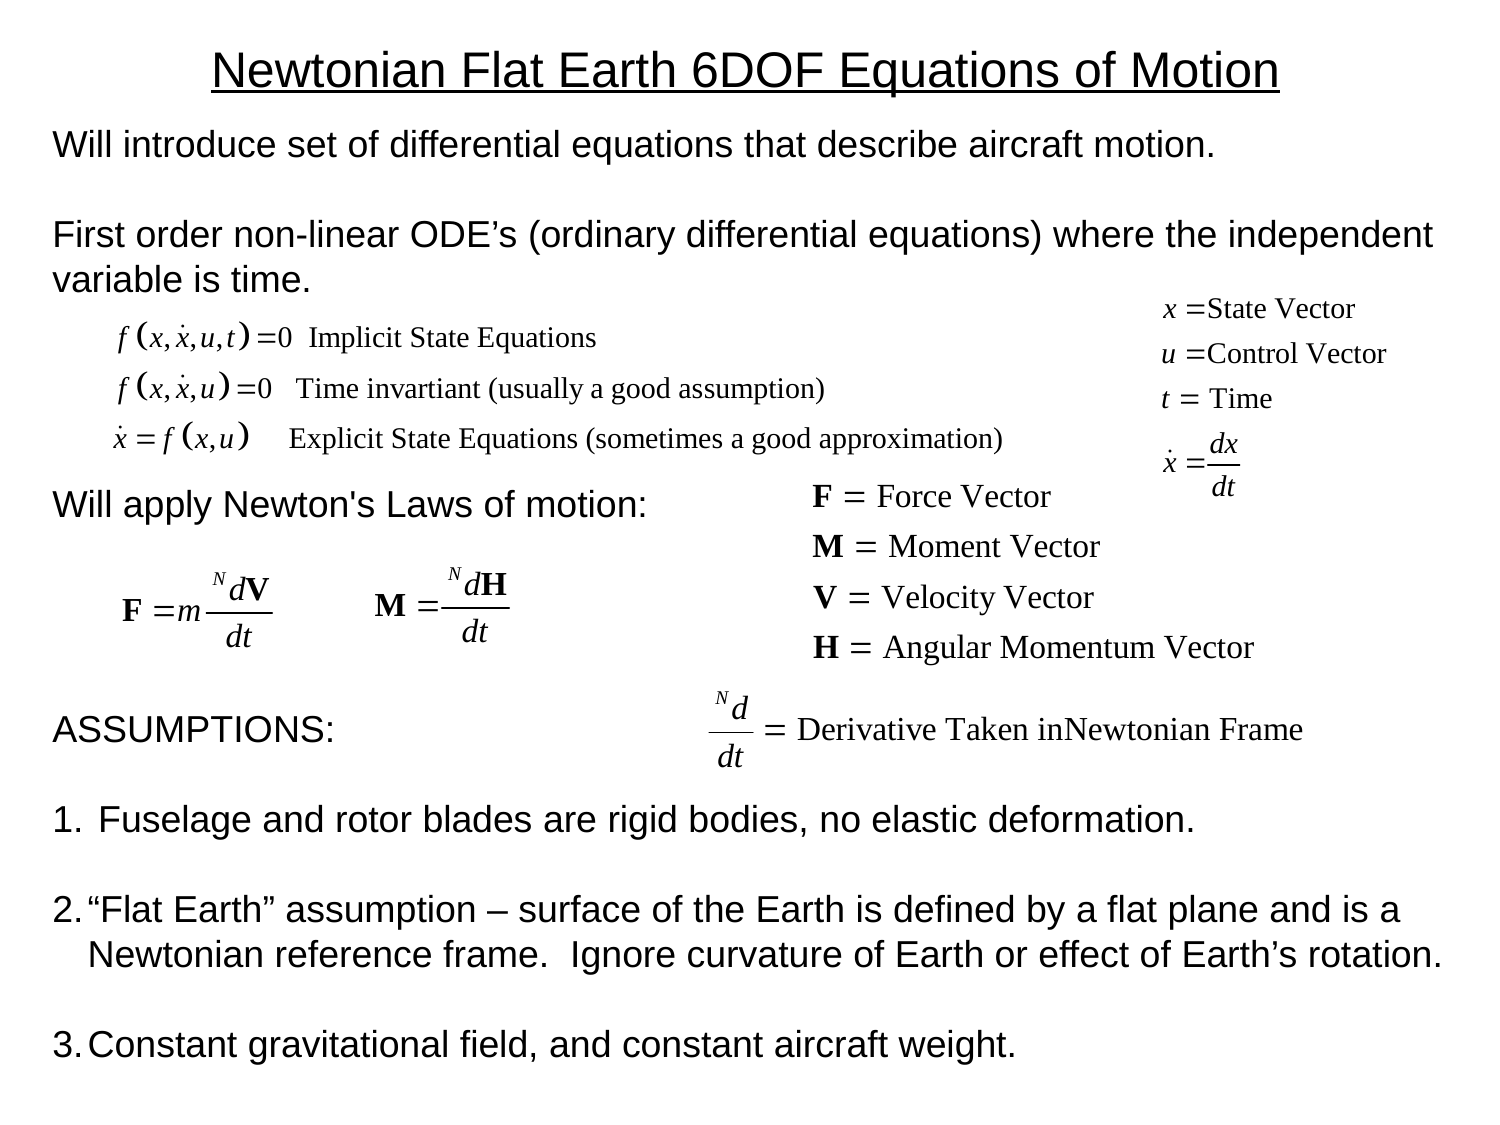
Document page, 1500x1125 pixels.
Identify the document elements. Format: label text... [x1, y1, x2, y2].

text_box Will introduce set of differential equations that describe aircraft motion. First order non-linear ODE’s (ordinary differential equations) where the independent variable is time. Will apply Newton's Laws of motion: ASSUMPTIONS: Fuselage and rotor blades are rigid bodies, no elastic deformation. “Flat Earth” assumption – surface of the Earth is defined by a flat plane and is a Newtonian reference frame. Ignore curvature of Earth or effect of Earth’s rotation. Constant gravitational field, and constant aircraft weight. [37, 112, 1475, 1118]
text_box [117, 562, 280, 655]
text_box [1157, 291, 1393, 503]
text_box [107, 315, 1008, 466]
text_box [807, 476, 1261, 674]
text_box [369, 557, 516, 651]
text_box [703, 681, 1311, 775]
text_box Newtonian Flat Earth 6DOF Equations of Motion [196, 29, 1296, 105]
